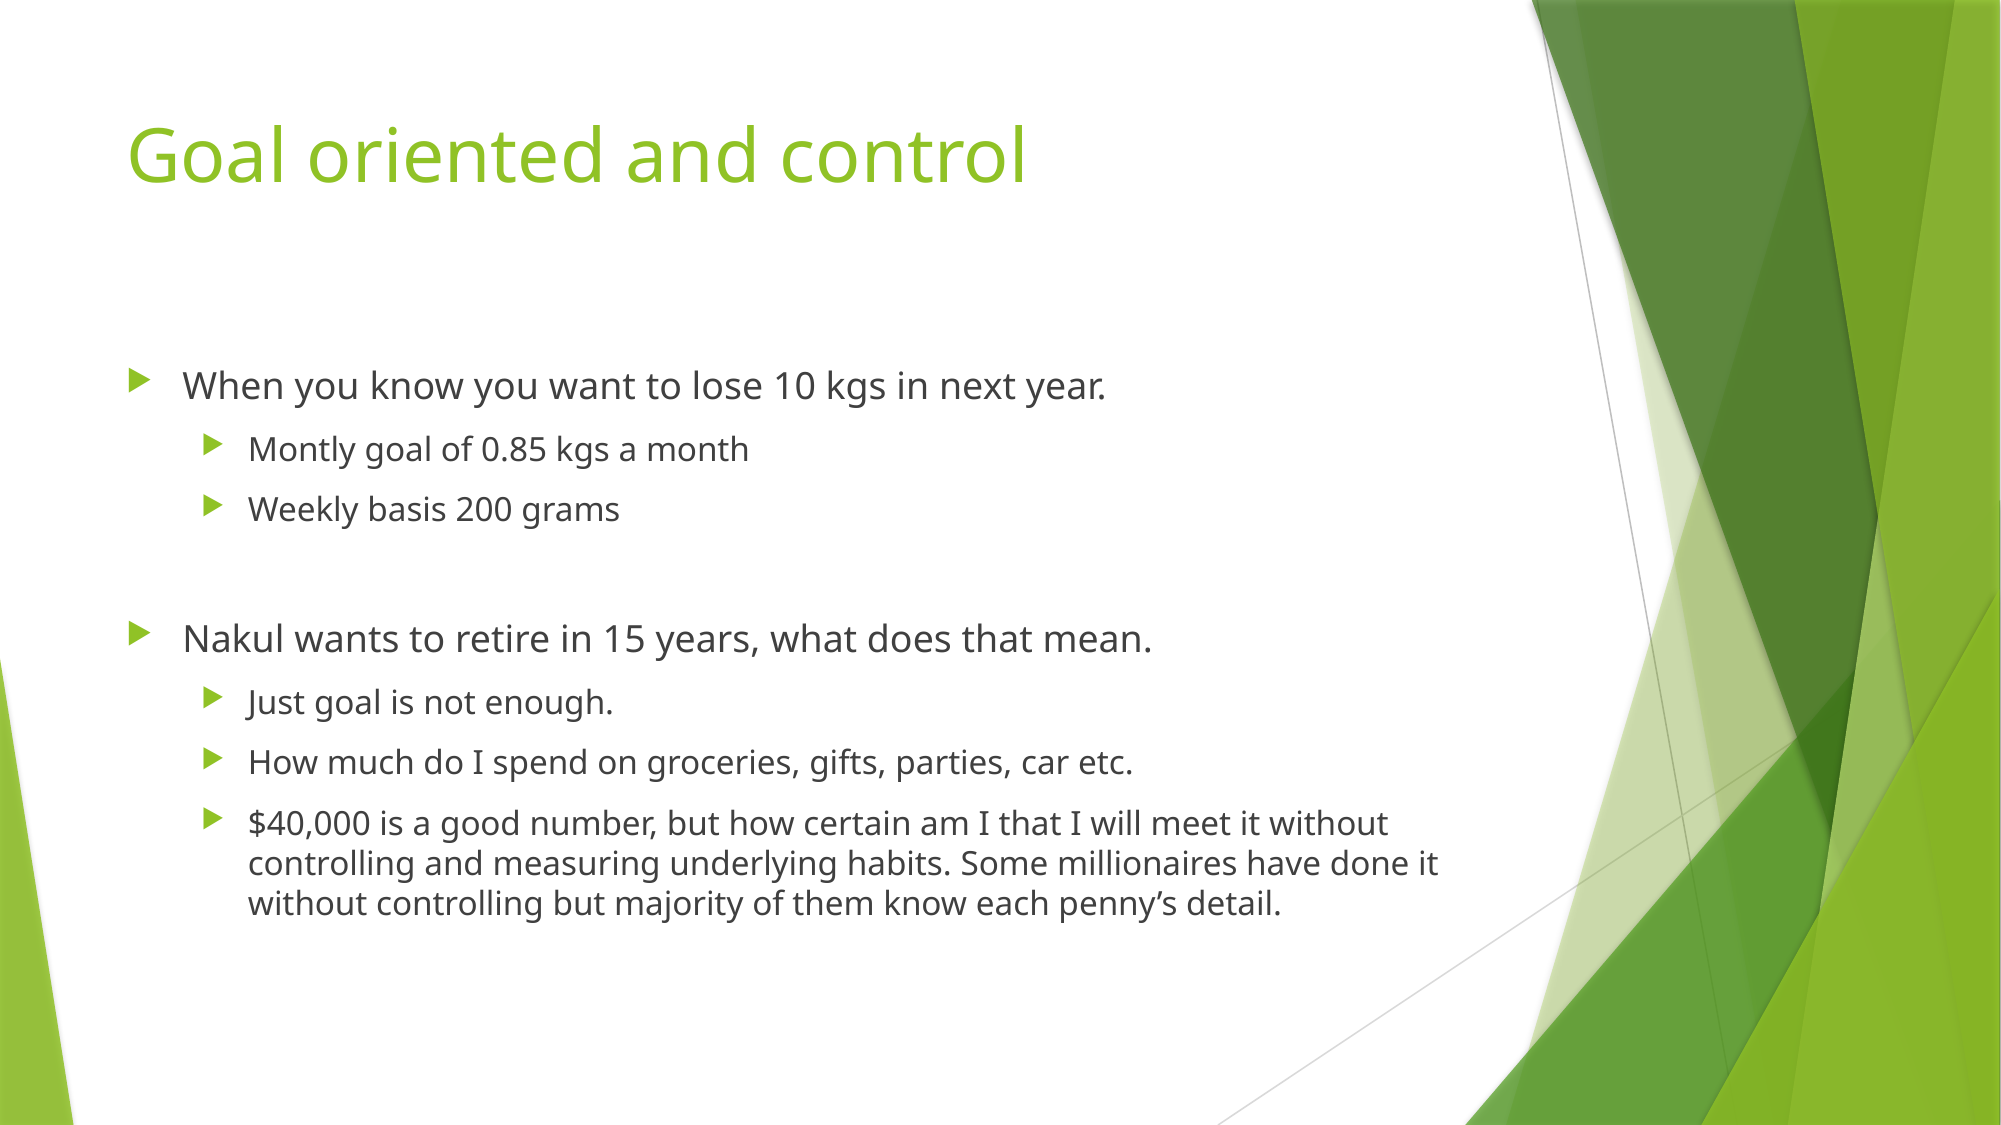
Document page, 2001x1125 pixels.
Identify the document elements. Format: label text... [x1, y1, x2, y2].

list When you know you want to lose 10 kgs in next year. Montly goal of 0.85 kgs a month Weekly basis 200 grams Nakul wants to retire in 15 years, what does that mean. Just goal is not enough. How much do I spend on groceries, gifts, parties, car etc. $40,000 is a good number, but how certain am I that I will meet it without controlling and measuring underlying habits. Some millionaires have done it without controlling but majority of them know each penny’s detail. [111, 354, 1522, 992]
title Goal oriented and control [111, 99, 1522, 317]
